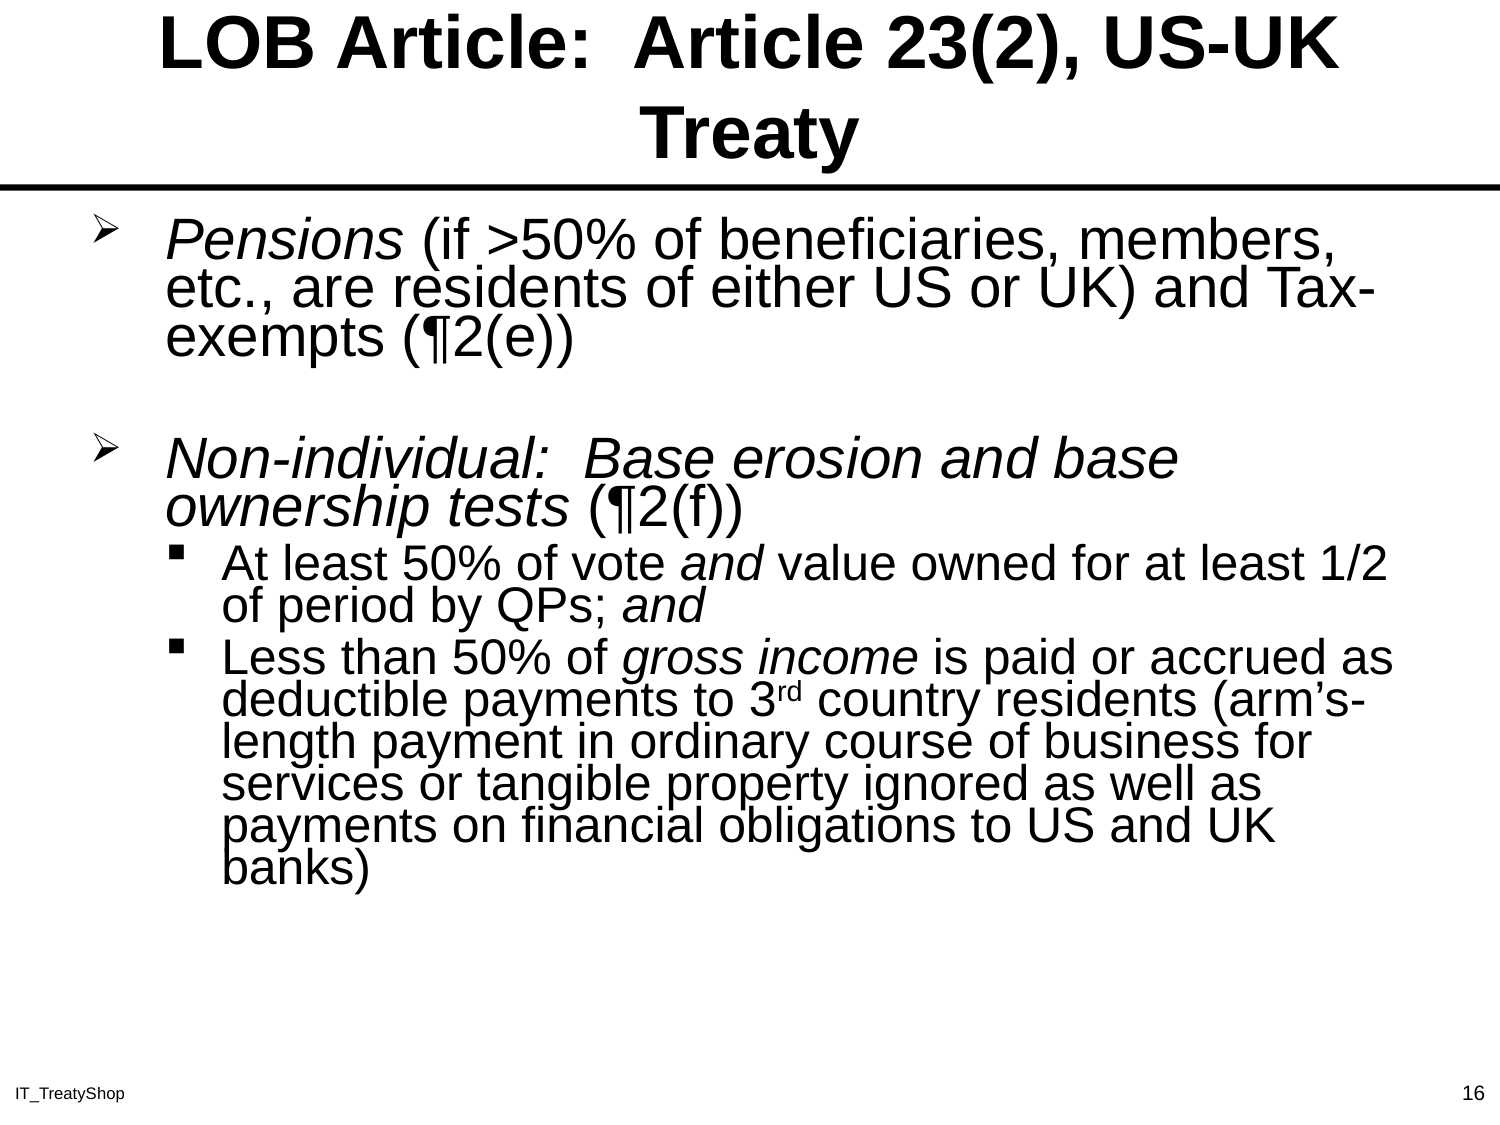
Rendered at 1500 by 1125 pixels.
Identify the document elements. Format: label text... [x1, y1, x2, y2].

list Pensions (if >50% of beneficiaries, members, etc., are residents of either US or UK) and Tax-exempts (¶2(e)) Non-individual: Base erosion and base ownership tests (¶2(f)) At least 50% of vote and value owned for at least 1/2 of period by QPs; and Less than 50% of gross income is paid or accrued as deductible payments to 3rd country residents (arm’s-length payment in ordinary course of business for services or tangible property ignored as well as payments on financial obligations to US and UK banks) [74, 212, 1426, 1088]
title LOB Article: Article 23(2), US-UK Treaty [74, 24, 1426, 143]
slide_number 16 [1149, 1046, 1500, 1125]
footer IT_TreatyShop [0, 1074, 476, 1113]
